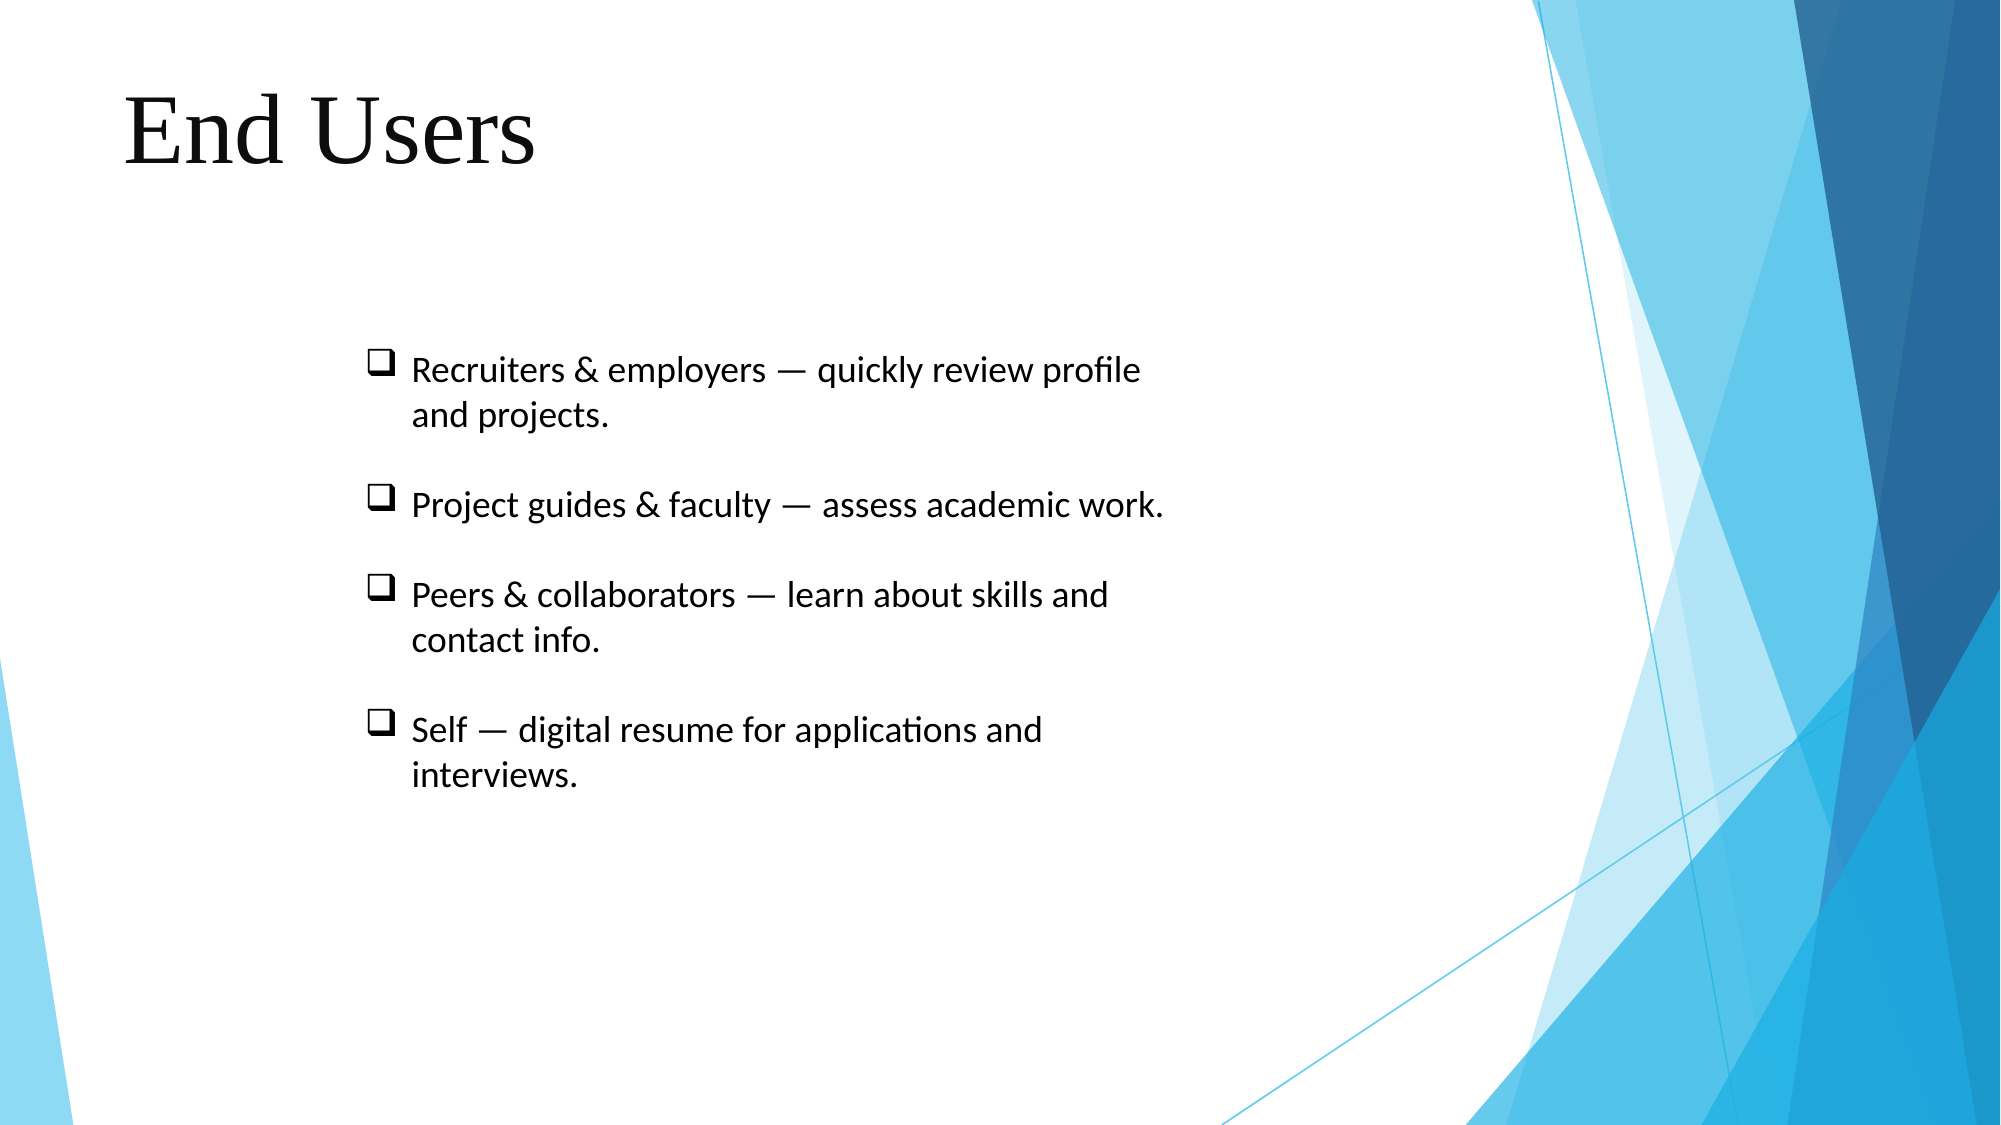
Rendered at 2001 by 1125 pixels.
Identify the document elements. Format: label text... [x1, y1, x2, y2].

title End Users [123, 63, 1877, 185]
text_box Recruiters & employers — quickly review profile and projects. Project guides & faculty — assess academic work. Peers & collaborators — learn about skills and contact info. Self — digital resume for applications and interviews. [350, 337, 1184, 803]
